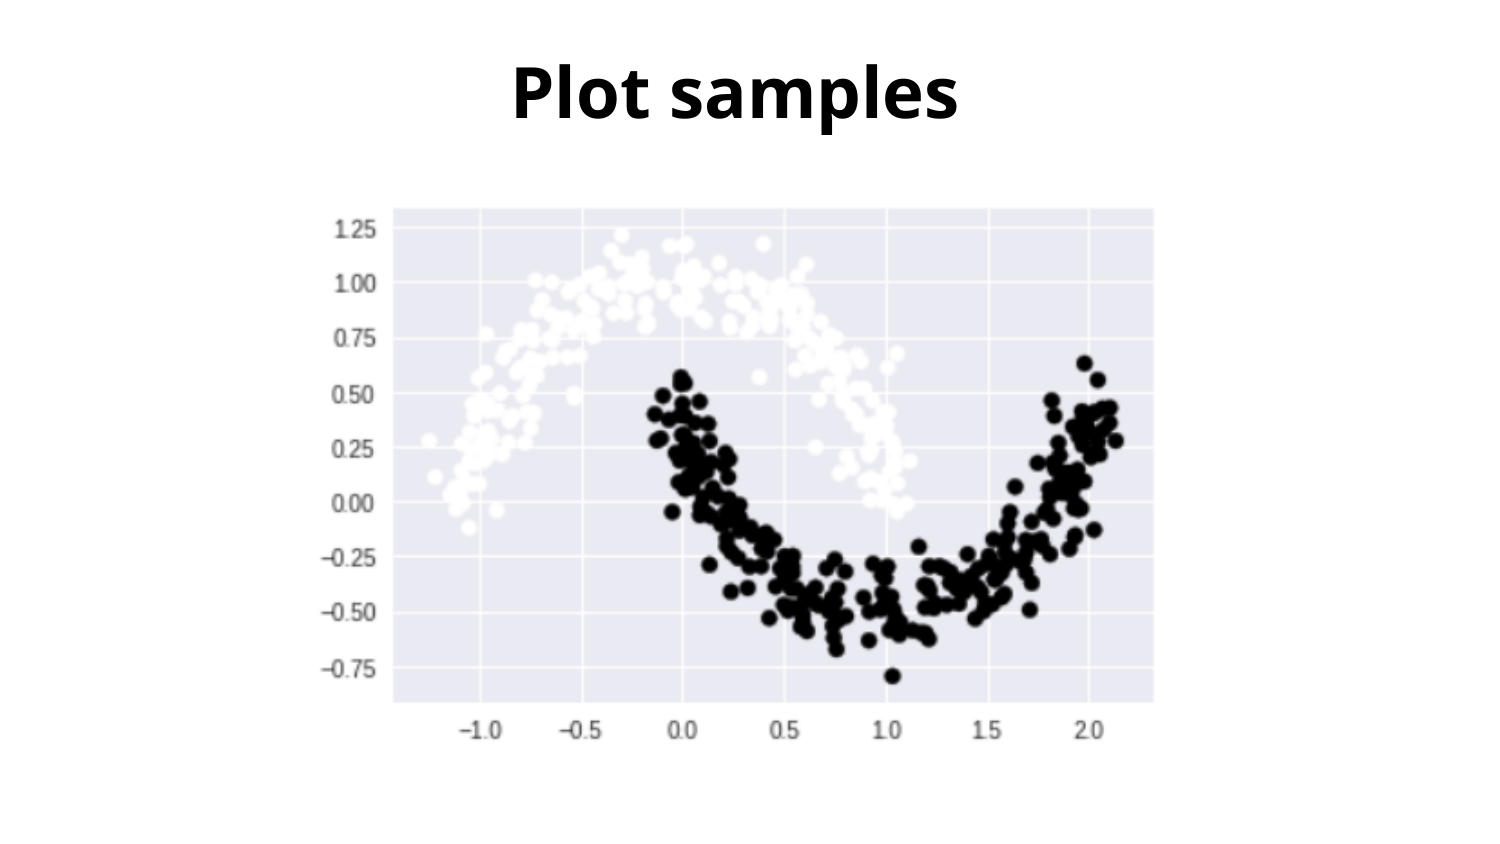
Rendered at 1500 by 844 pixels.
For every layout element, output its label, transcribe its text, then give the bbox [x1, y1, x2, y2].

picture [300, 197, 1211, 771]
title Plot samples [56, 11, 1415, 170]
